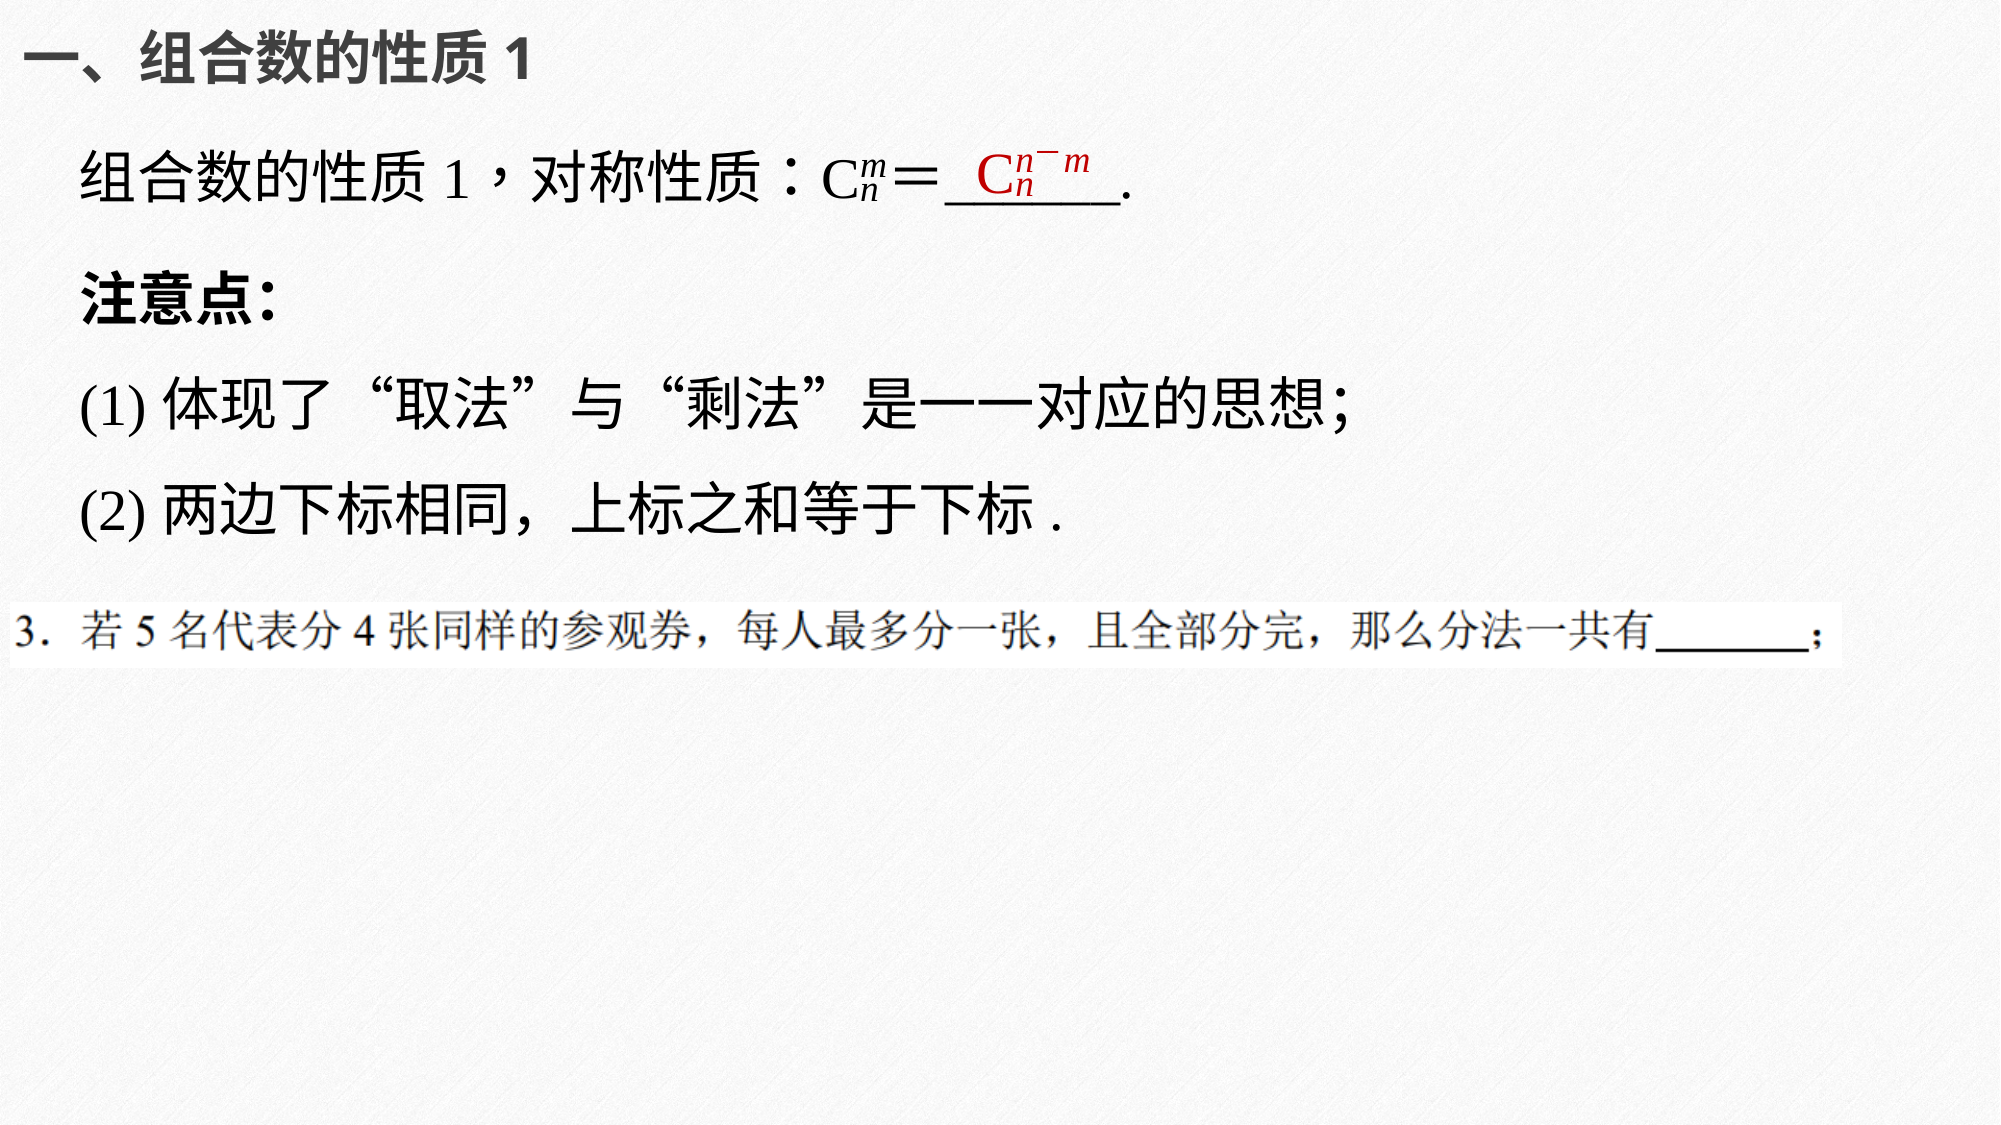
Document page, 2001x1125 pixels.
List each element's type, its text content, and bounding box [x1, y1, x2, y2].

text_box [78, 125, 1411, 275]
text_box 注意点： (1)体现了“取法”与“剩法”是一一对应的思想； (2)两边下标相同，上标之和等于下标. [64, 219, 1930, 550]
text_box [976, 125, 1194, 236]
text_box 一、组合数的性质1 [7, 20, 1367, 92]
picture [10, 602, 1843, 668]
